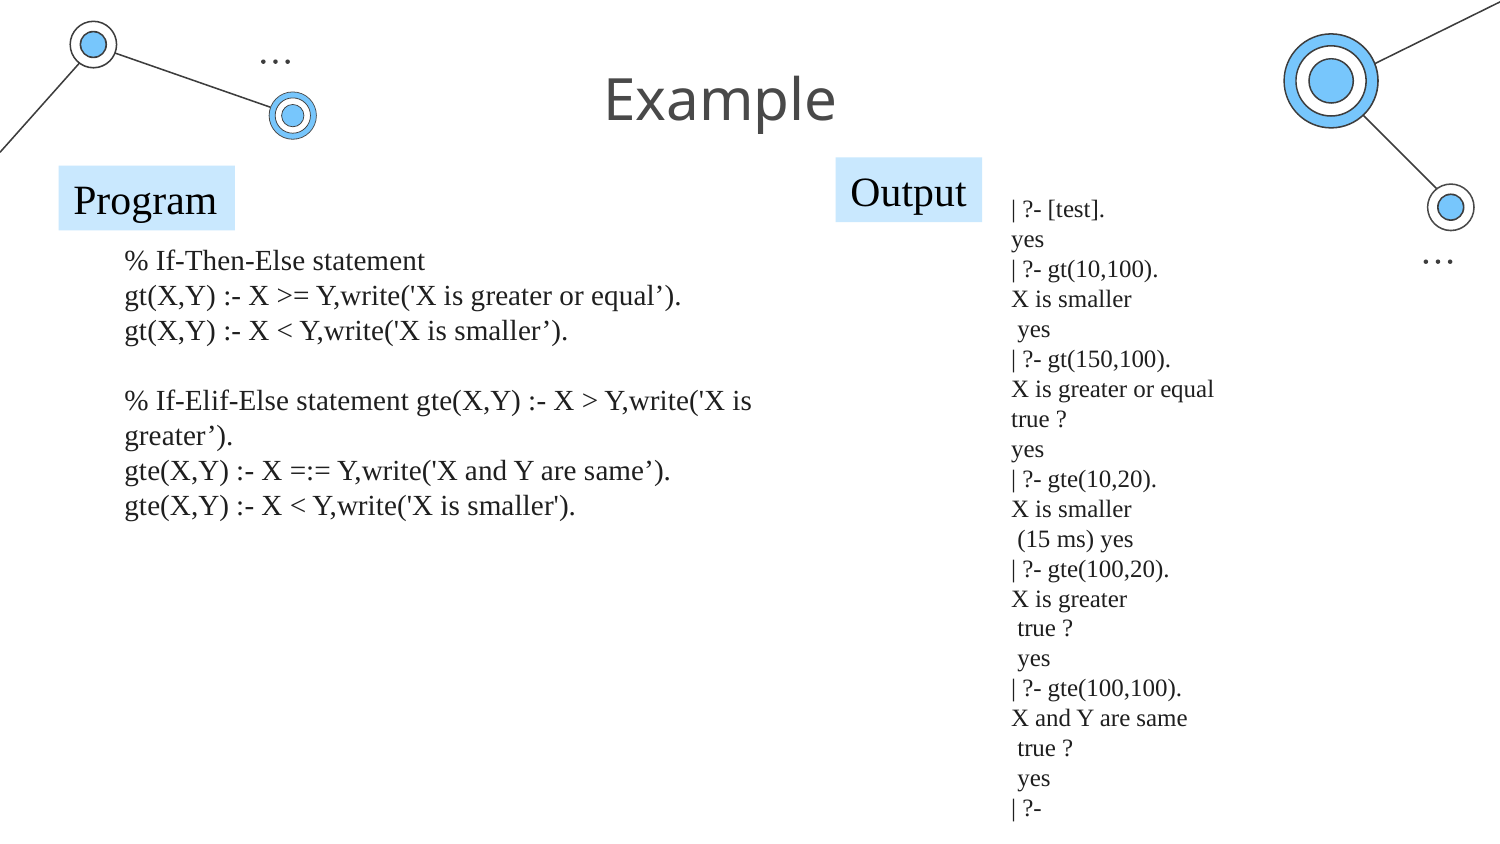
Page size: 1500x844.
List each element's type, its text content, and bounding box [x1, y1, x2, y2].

text_box | ?- [test]. yes | ?- gt(10,100). X is smaller yes | ?- gt(150,100). X is greater or equal true ? yes | ?- gte(10,20). X is smaller (15 ms) yes | ?- gte(100,20). X is greater true ? yes | ?- gte(100,100). X and Y are same true ? yes | ?- [996, 185, 1336, 844]
text_box % If-Then-Else statement gt(X,Y) :- X >= Y,write('X is greater or equal’). gt(X,Y) :- X < Y,write('X is smaller’). % If-Elif-Else statement gte(X,Y) :- X > Y,write('X is greater’). gte(X,Y) :- X =:= Y,write('X and Y are same’). gte(X,Y) :- X < Y,write('X is smaller'). [109, 234, 788, 529]
title Example [227, 47, 1213, 145]
text_box Output [835, 157, 983, 223]
text_box Program [58, 165, 235, 231]
